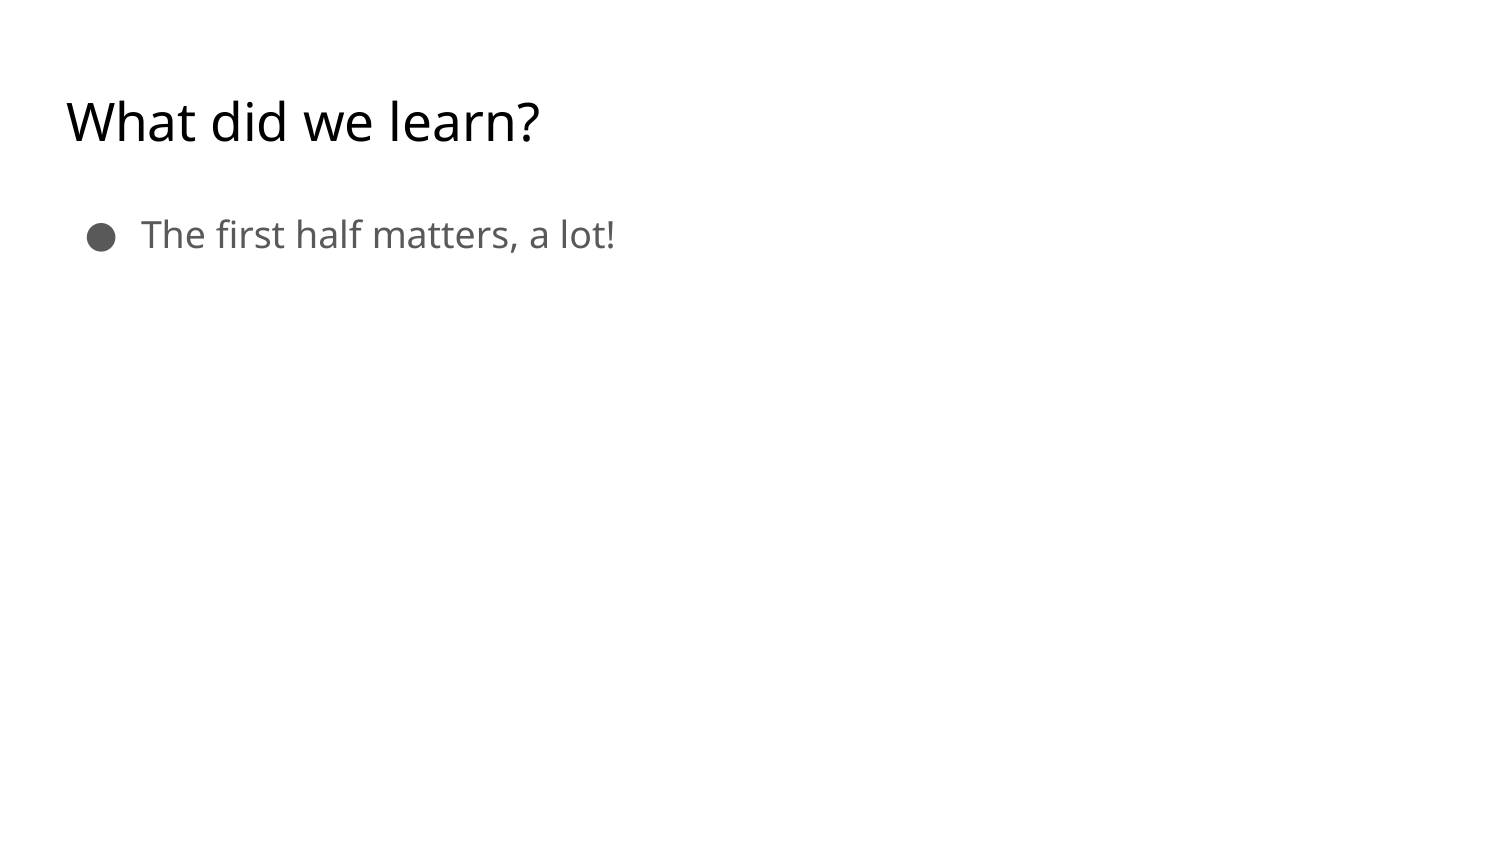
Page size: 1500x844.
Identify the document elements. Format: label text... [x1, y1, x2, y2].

list The first half matters, a lot! [51, 189, 1449, 392]
title What did we learn? [51, 72, 1449, 167]
